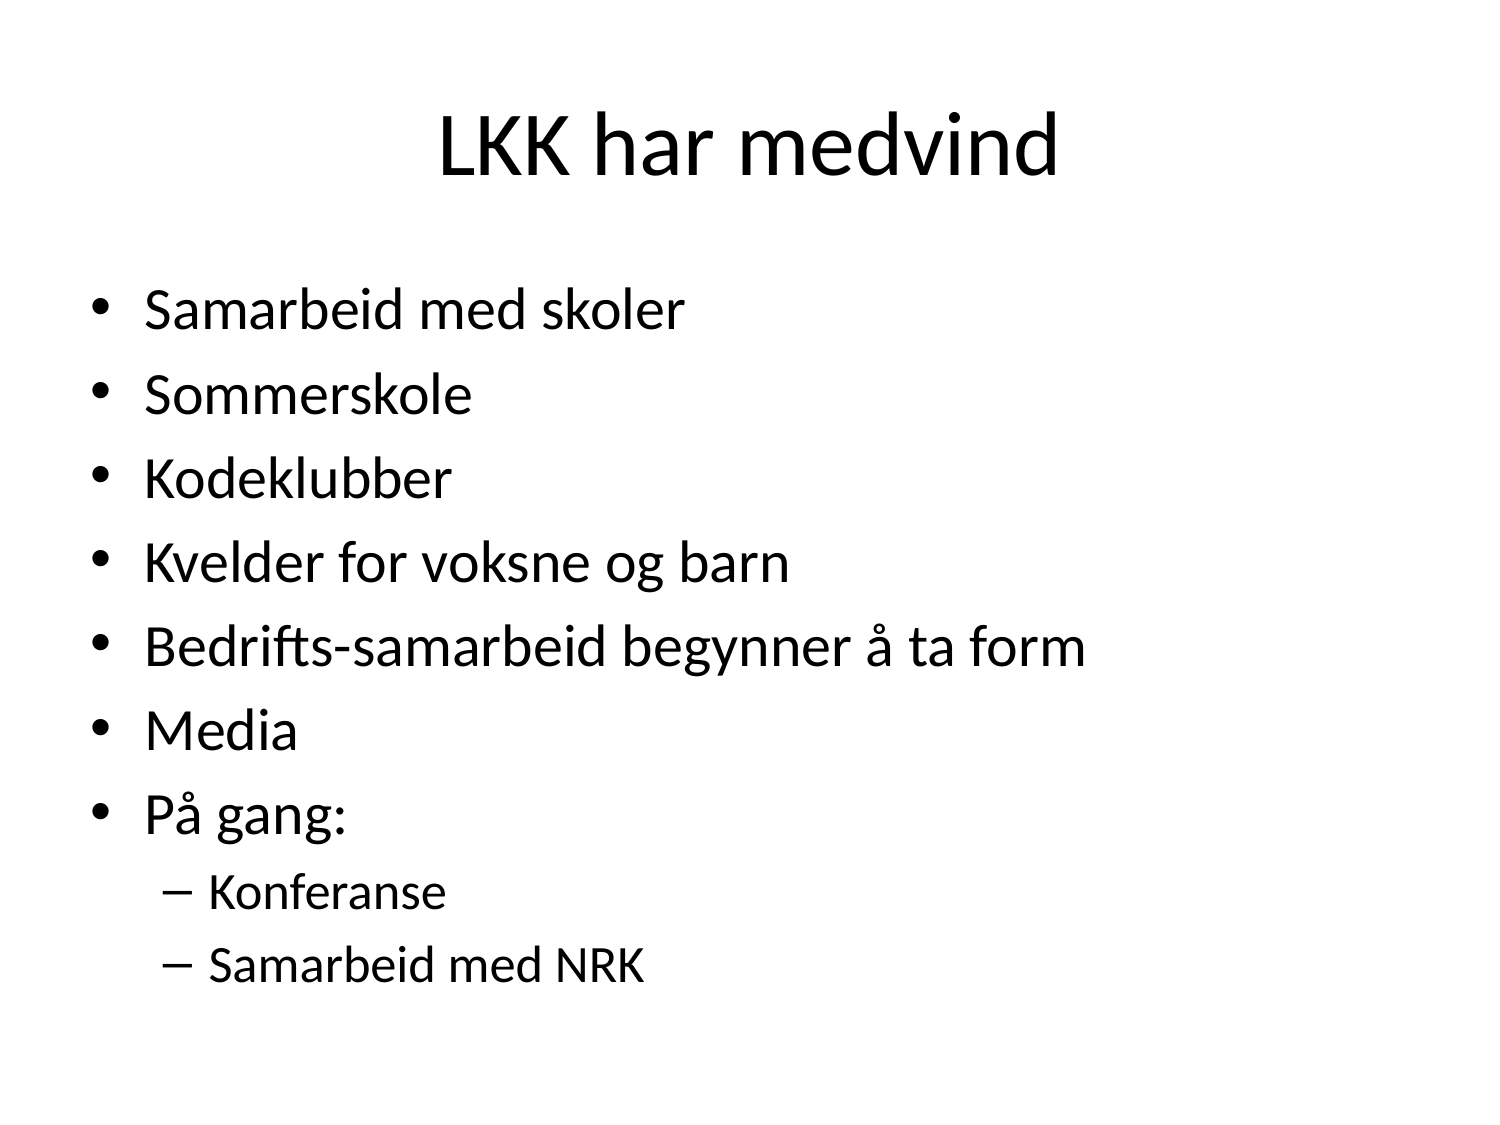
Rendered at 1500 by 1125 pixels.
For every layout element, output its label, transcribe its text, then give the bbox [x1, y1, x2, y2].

title LKK har medvind [75, 45, 1425, 233]
list Samarbeid med skoler Sommerskole Kodeklubber Kvelder for voksne og barn Bedrifts-samarbeid begynner å ta form Media På gang: Konferanse Samarbeid med NRK [75, 262, 1425, 1005]
